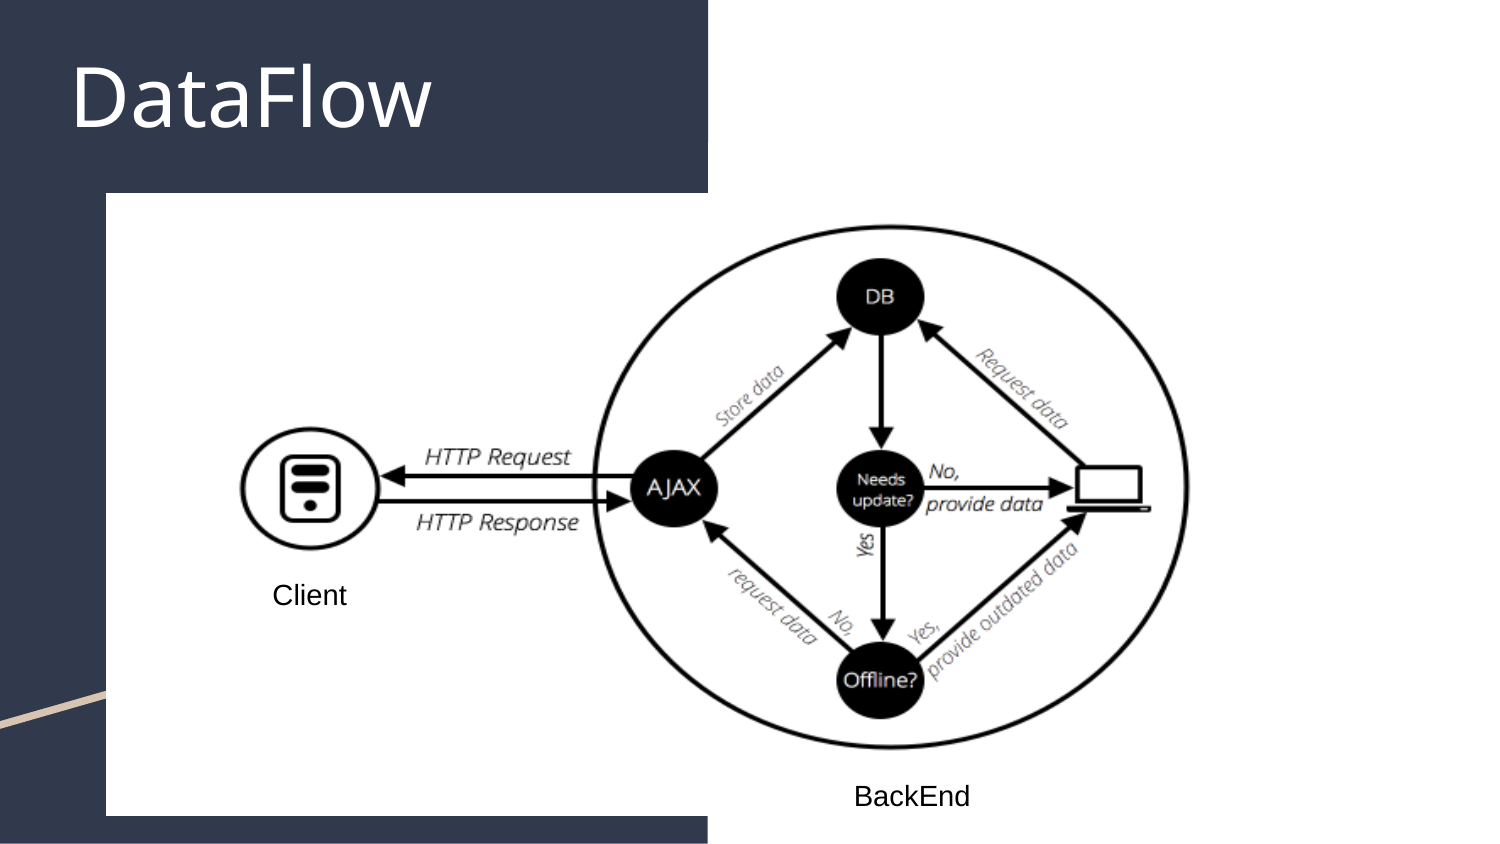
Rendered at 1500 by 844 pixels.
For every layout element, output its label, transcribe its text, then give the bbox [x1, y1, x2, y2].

picture [106, 192, 1368, 816]
title DataFlow [54, 29, 663, 194]
